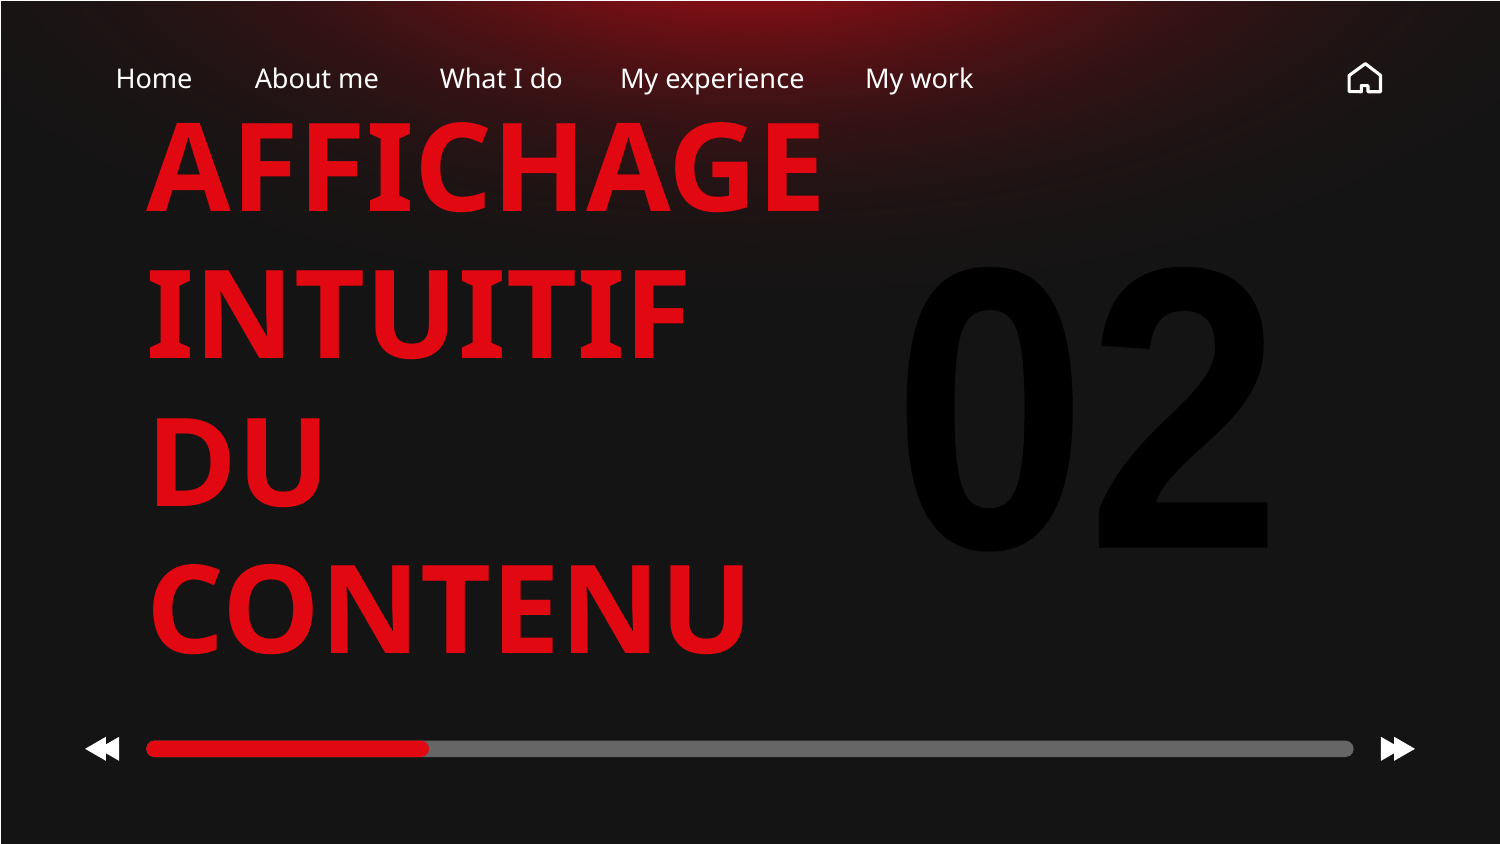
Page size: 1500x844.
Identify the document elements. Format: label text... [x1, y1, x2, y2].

text_box [1394, 736, 1415, 761]
text_box [106, 736, 120, 761]
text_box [100, 51, 1028, 104]
picture [2, 2, 1500, 844]
text_box [1349, 63, 1381, 92]
text_box [85, 736, 106, 761]
text_box [1380, 736, 1394, 761]
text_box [145, 740, 1354, 758]
title AFFICHAGE INTUITIF DU CONTENU [131, 387, 907, 526]
